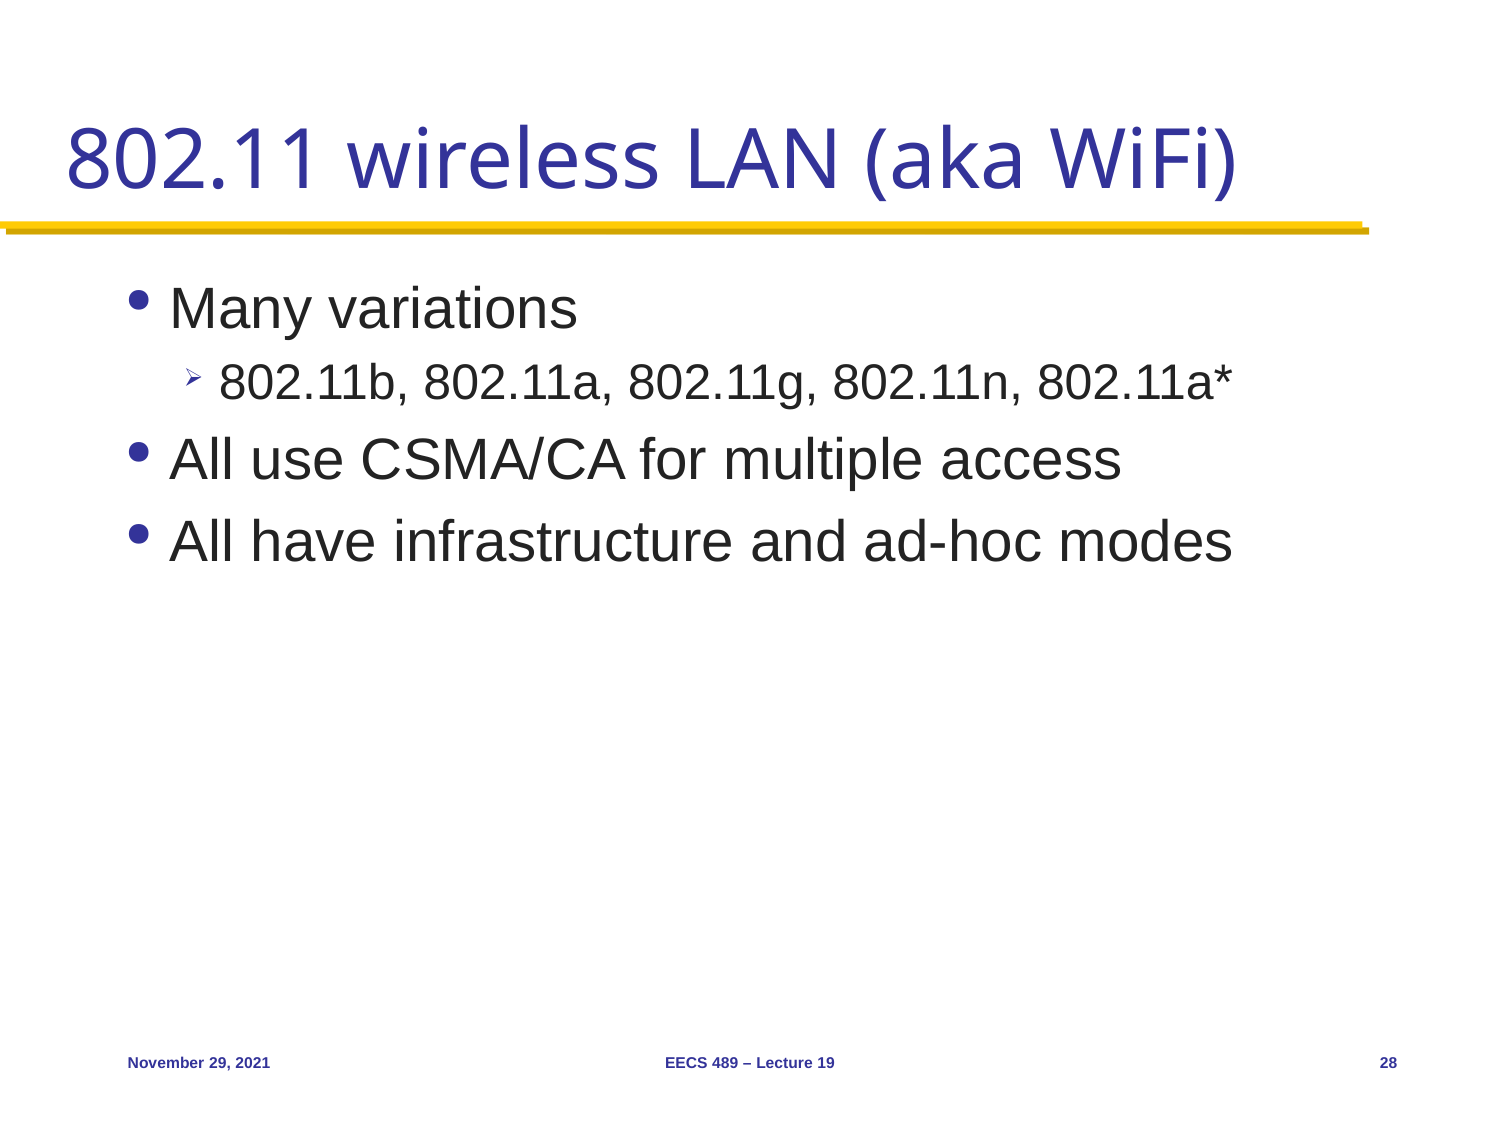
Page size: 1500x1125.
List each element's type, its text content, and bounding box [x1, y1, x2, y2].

slide_number 28 [1312, 1024, 1413, 1101]
title 802.11 wireless LAN (aka WiFi) [49, 24, 1451, 213]
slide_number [112, 1024, 426, 1101]
footer EECS 489 – Lecture 19 [512, 1024, 988, 1101]
list Many variations 802.11b, 802.11a, 802.11g, 802.11n, 802.11a* All use CSMA/CA for multiple access All have infrastructure and ad-hoc modes [112, 262, 1413, 988]
